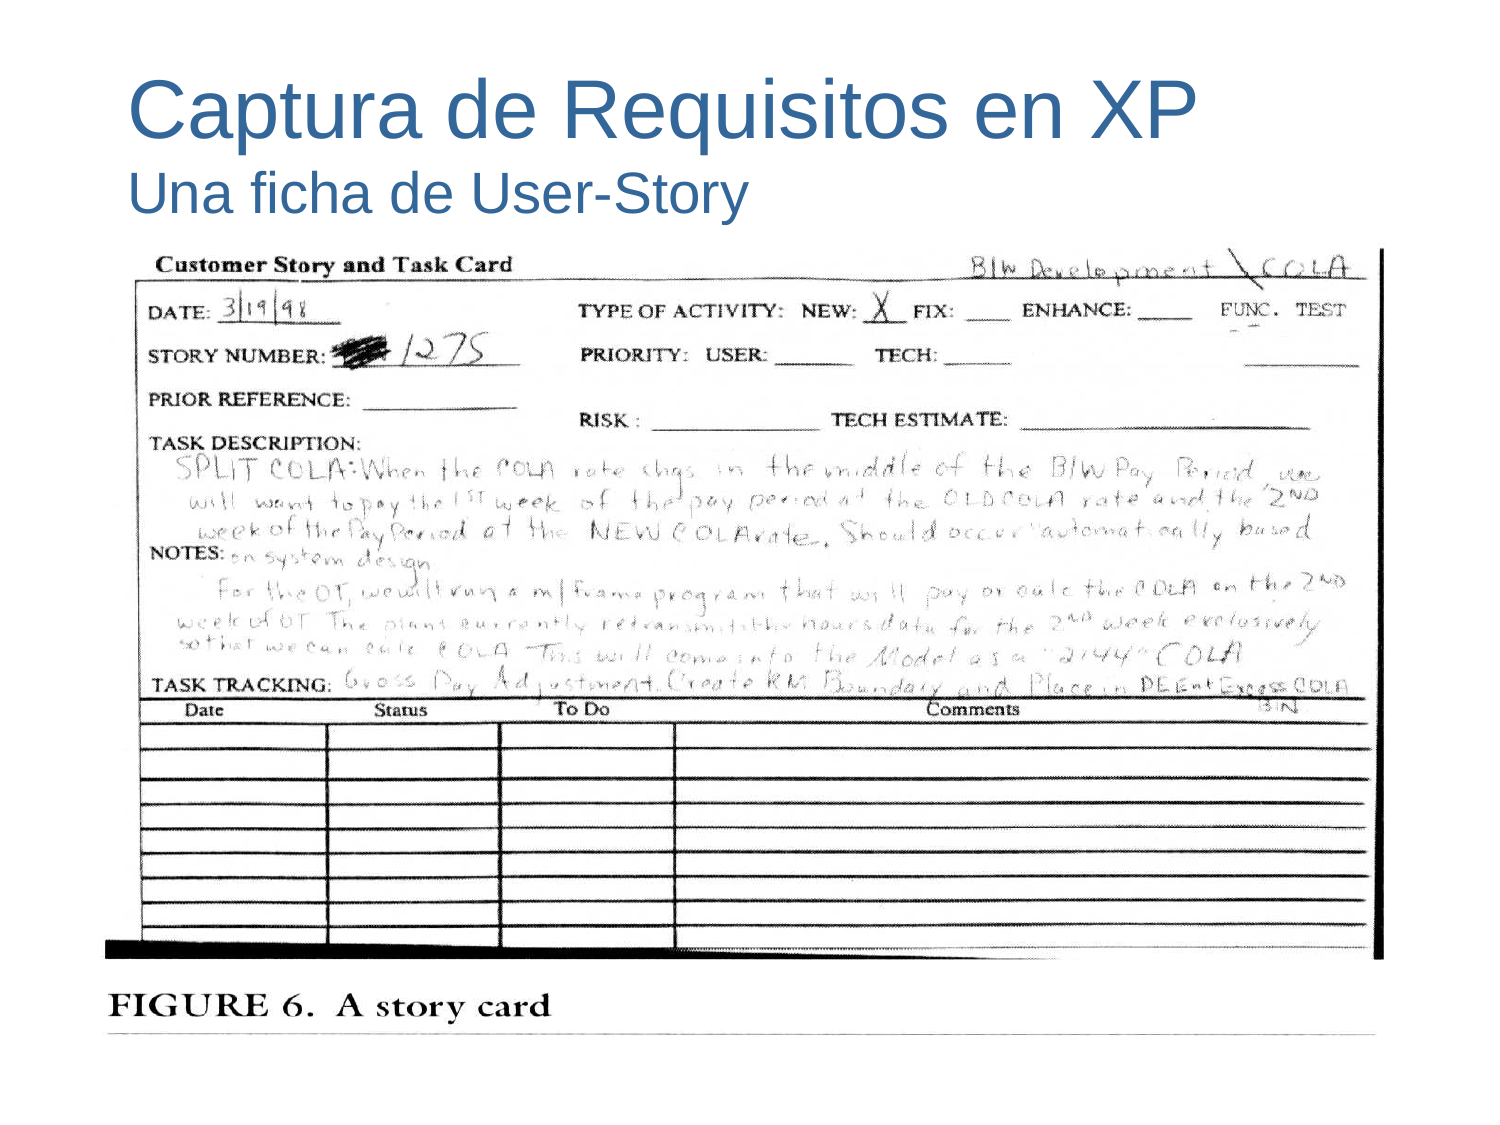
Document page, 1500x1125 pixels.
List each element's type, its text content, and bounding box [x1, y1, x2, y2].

title Captura de Requisitos en XP Una ficha de User-Story [112, 42, 1438, 238]
picture [93, 228, 1430, 1044]
